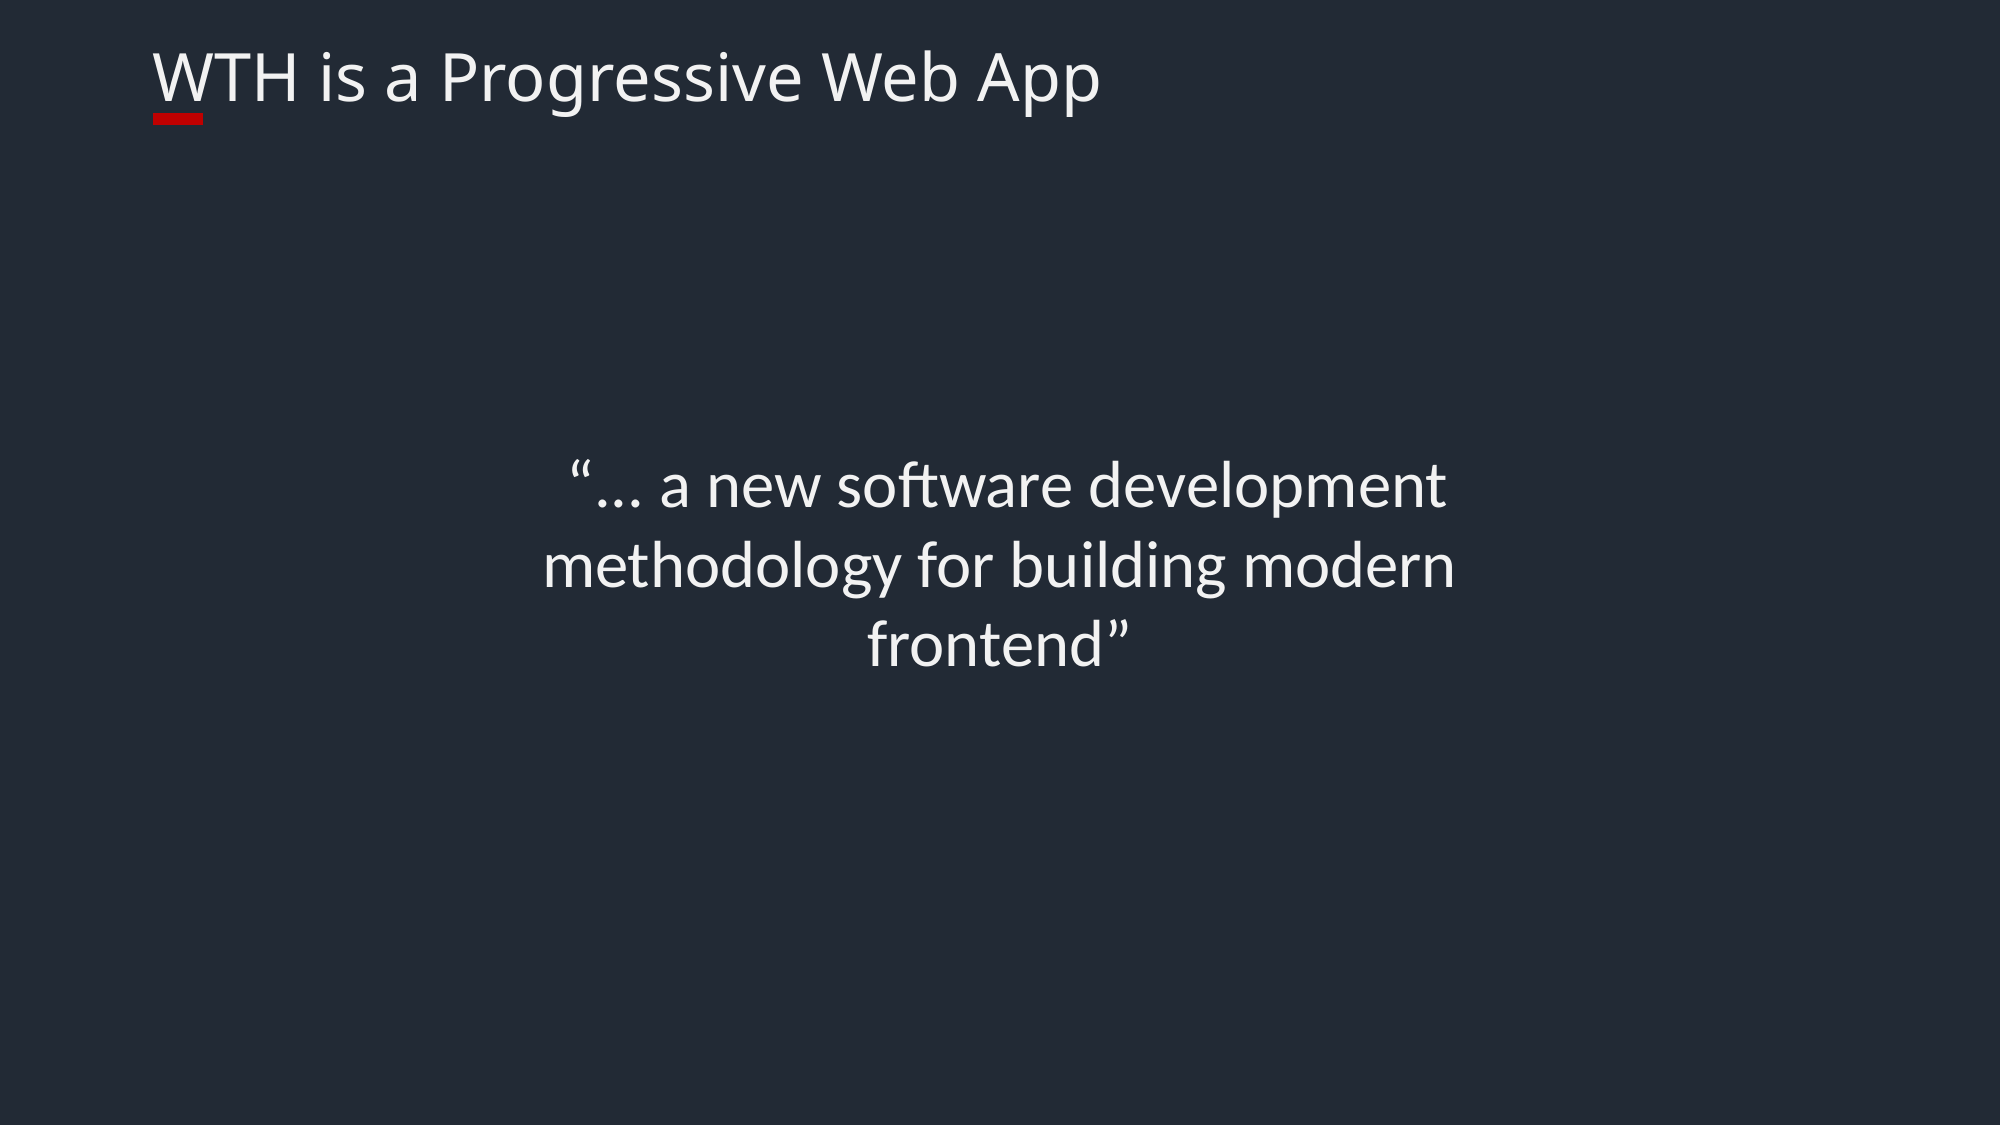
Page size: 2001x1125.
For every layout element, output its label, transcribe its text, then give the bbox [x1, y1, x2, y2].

title WTH is a Progressive Web App [137, 18, 1863, 143]
text_box “... a new software development methodology for building modern frontend” [409, 432, 1590, 688]
